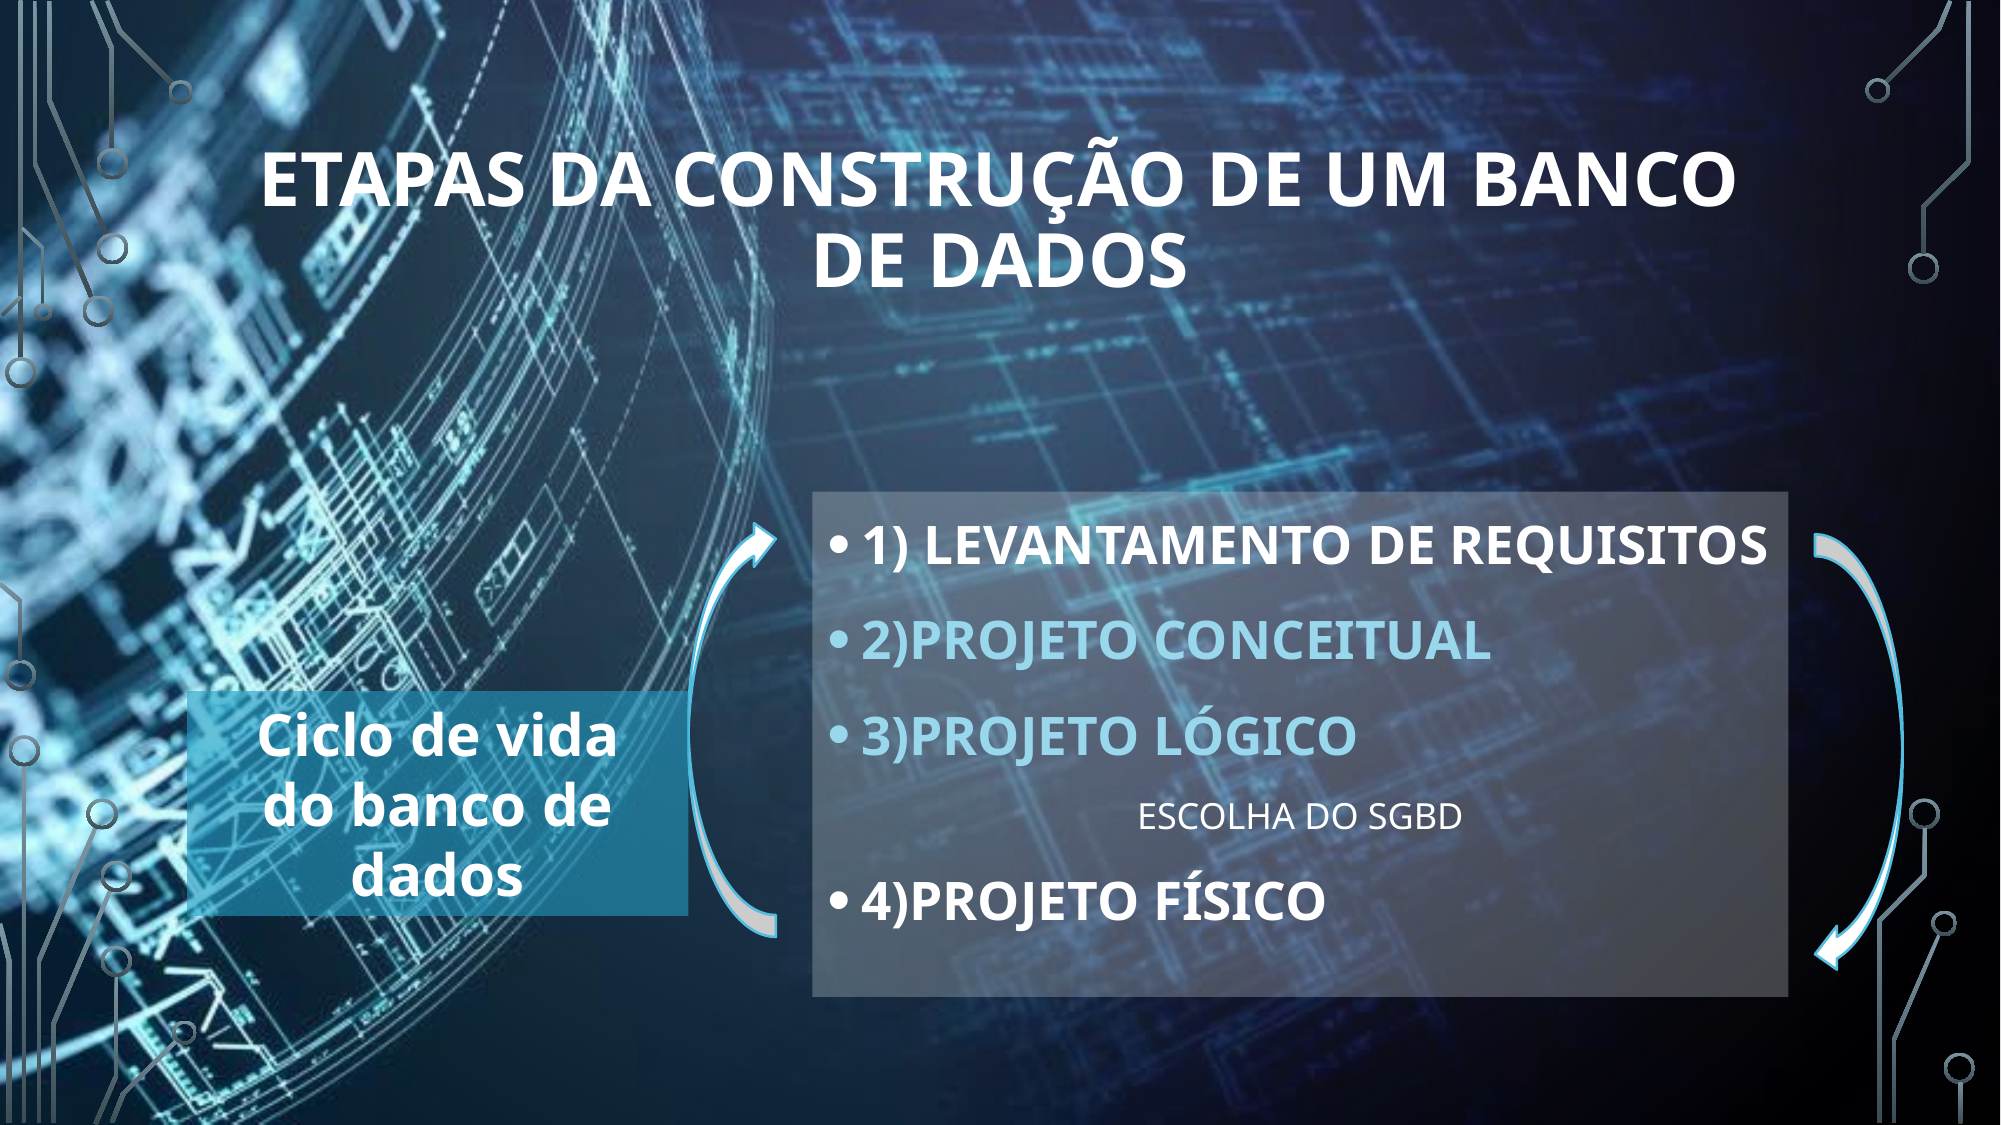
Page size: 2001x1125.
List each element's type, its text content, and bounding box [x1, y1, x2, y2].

text_box [1813, 532, 1904, 971]
text_box [688, 521, 778, 939]
list 1) LEVANTAMENTO DE REQUISITOS 2)PROJETO CONCEITUAL 3)PROJETO LÓGICO ESCOLHA DO SGBD 4)PROJETO FÍSICO [812, 491, 1789, 997]
title ETAPAS DA CONSTRUÇÃO DE UM BANCO DE DADOS [187, 101, 1813, 344]
text_box Ciclo de vida do banco de dados [187, 691, 689, 916]
